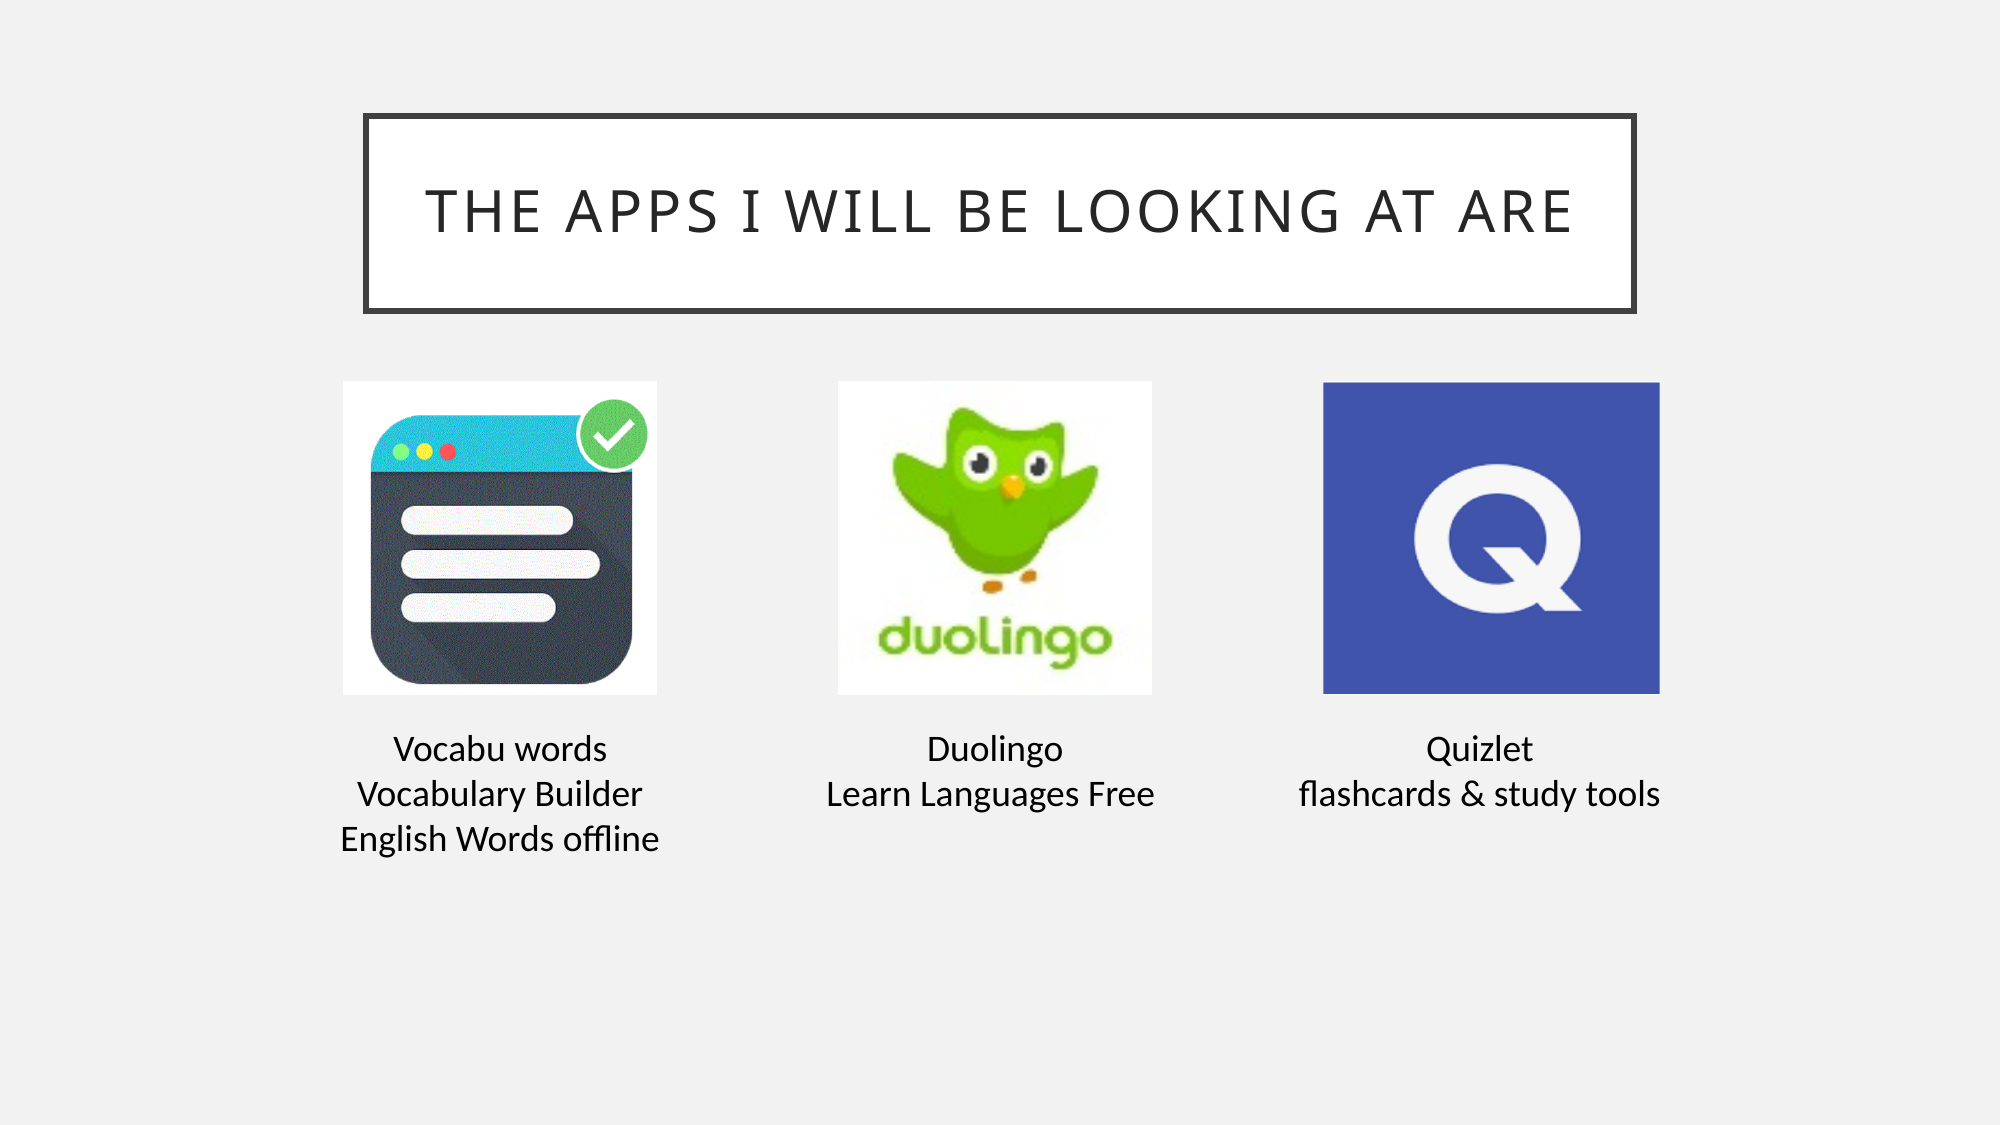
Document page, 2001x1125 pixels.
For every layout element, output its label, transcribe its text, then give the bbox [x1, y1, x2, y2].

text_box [794, 381, 1197, 823]
text_box Quizlet flashcards & study tools [1274, 716, 1686, 822]
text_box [311, 381, 690, 869]
title The apps I will be looking at are [363, 113, 1637, 314]
picture [1323, 381, 1660, 695]
